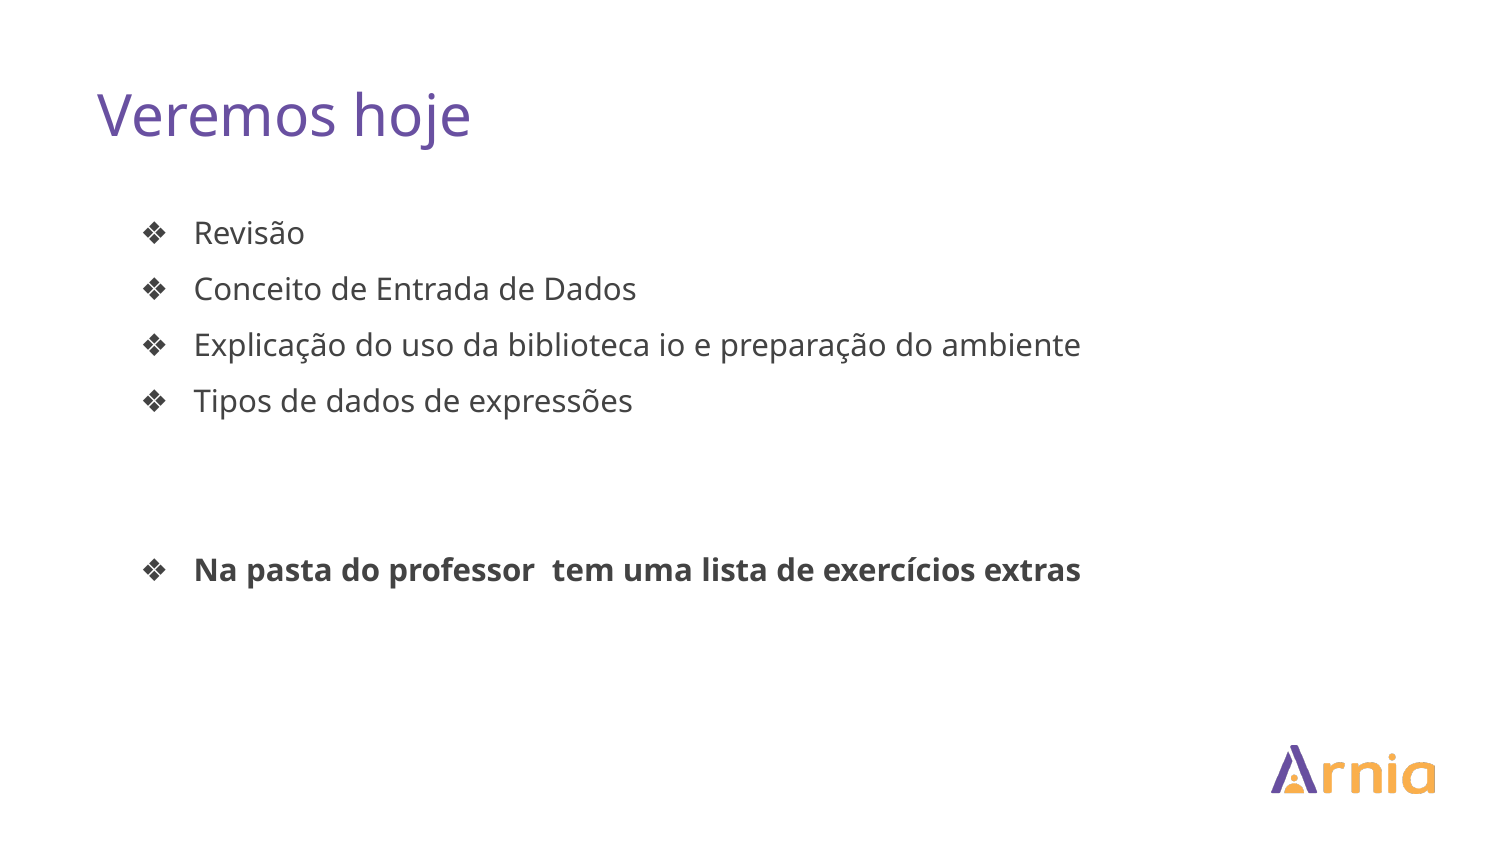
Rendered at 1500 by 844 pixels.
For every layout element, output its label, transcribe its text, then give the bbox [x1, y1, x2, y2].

picture [1271, 745, 1435, 794]
text_box Revisão Conceito de Entrada de Dados Explicação do uso da biblioteca io e preparação do ambiente Tipos de dados de expressões Na pasta do professor tem uma lista de exercícios extras [103, 179, 1423, 772]
text_box Veremos hoje [82, 63, 1435, 163]
